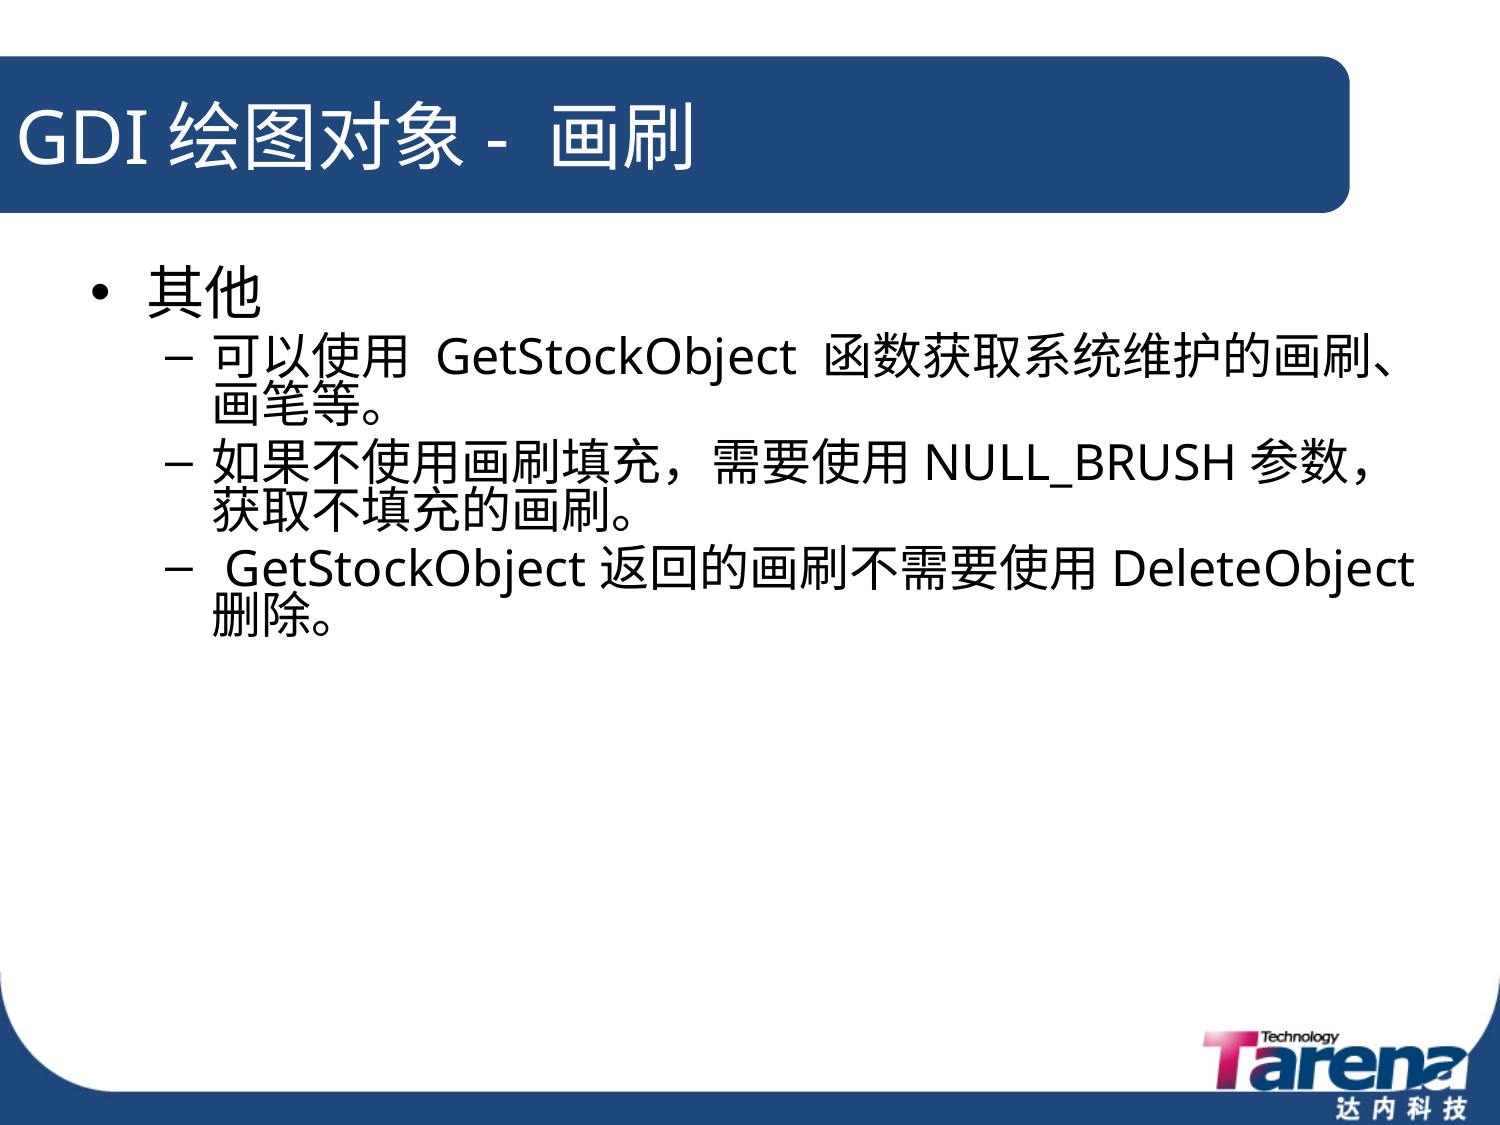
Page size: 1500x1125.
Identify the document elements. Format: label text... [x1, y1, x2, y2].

list 其他 可以使用 GetStockObject 函数获取系统维护的画刷、画笔等。 如果不使用画刷填充，需要使用NULL_BRUSH参数，获取不填充的画刷。 GetStockObject返回的画刷不需要使用DeleteObject删除。 [74, 262, 1448, 988]
title GDI绘图对象- 画刷 [0, 58, 1346, 212]
picture [0, 0, 1500, 1125]
